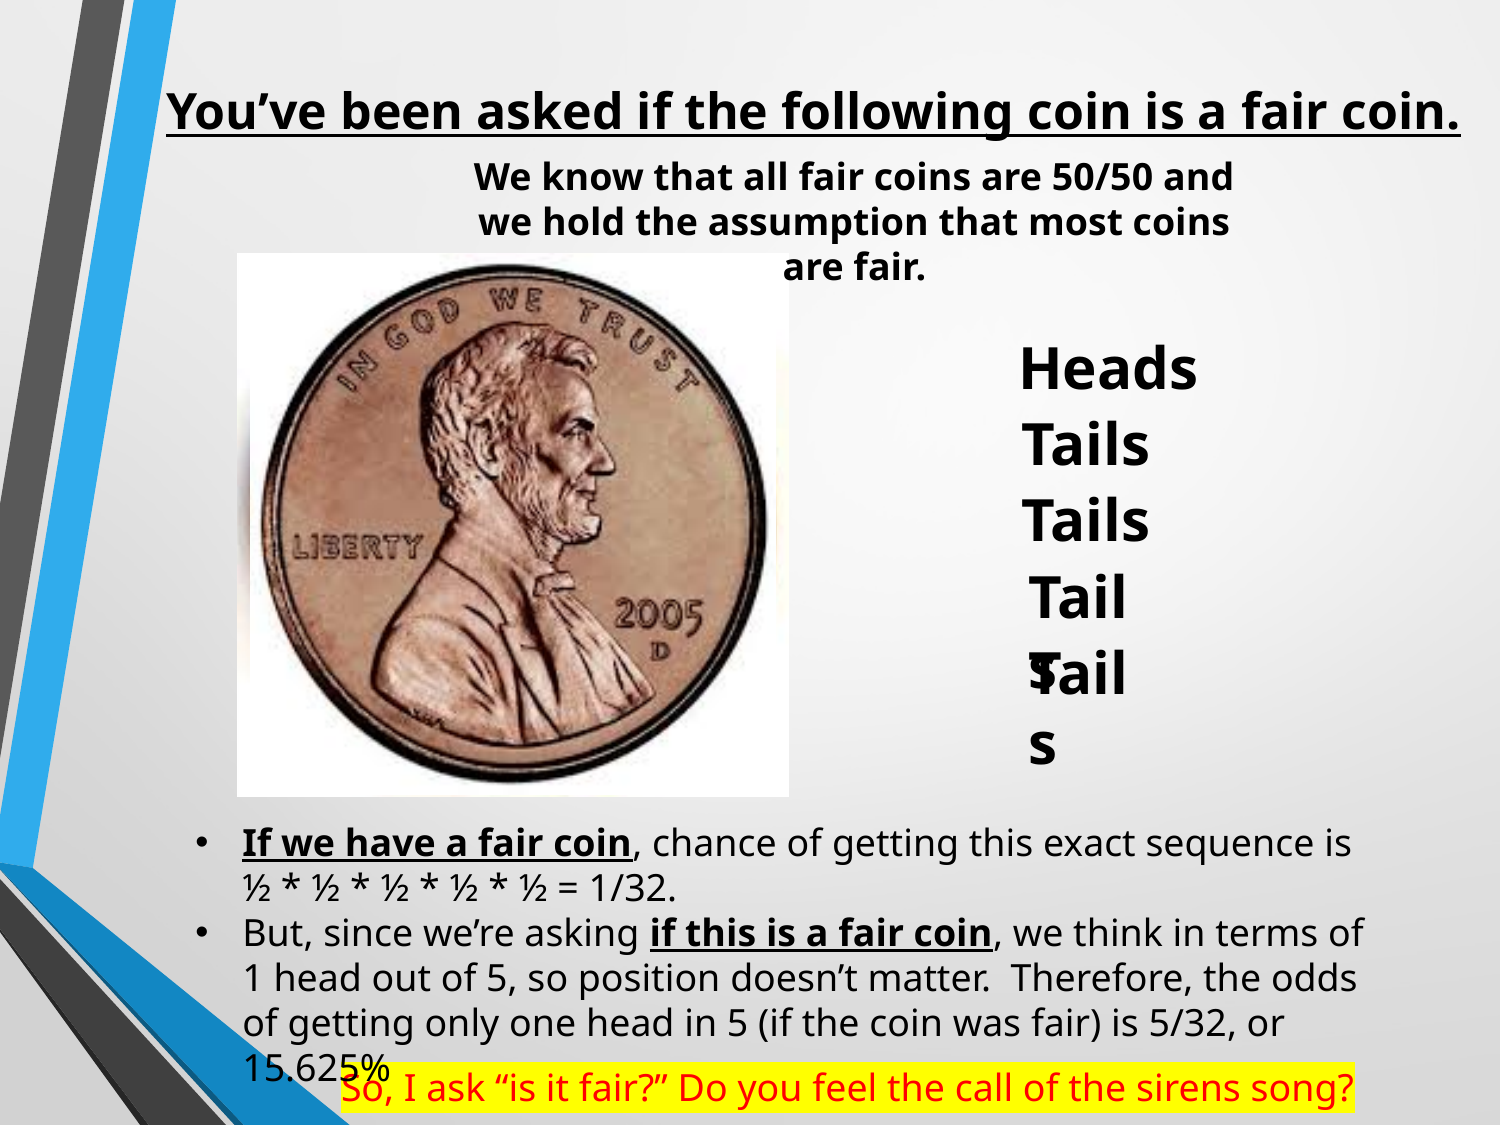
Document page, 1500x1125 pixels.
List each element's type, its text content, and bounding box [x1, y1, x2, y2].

text_box We know that all fair coins are 50/50 and we hold the assumption that most coins are fair. [451, 145, 1258, 296]
text_box Heads [1003, 323, 1214, 409]
text_box So, I ask “is it fair?” Do you feel the call of the sirens song? [326, 1097, 1370, 1117]
text_box Tails [1006, 399, 1165, 476]
text_box You’ve been asked if the following coin is a fair coin. [151, 72, 1476, 148]
text_box Tails [1006, 476, 1165, 561]
text_box Tails [1013, 552, 1161, 628]
text_box If we have a fair coin, chance of getting this exact sequence is ½ * ½ * ½ * ½ * ½ = 1/32. But, since we’re asking if this is a fair coin, we think in terms of 1 head out of 5, so position doesn’t matter. Therefore, the odds of getting only one head in 5 (if the coin was fair) is 5/32, or 15.625% [180, 811, 1397, 1097]
text_box Tails [1013, 628, 1161, 784]
picture [237, 252, 789, 797]
